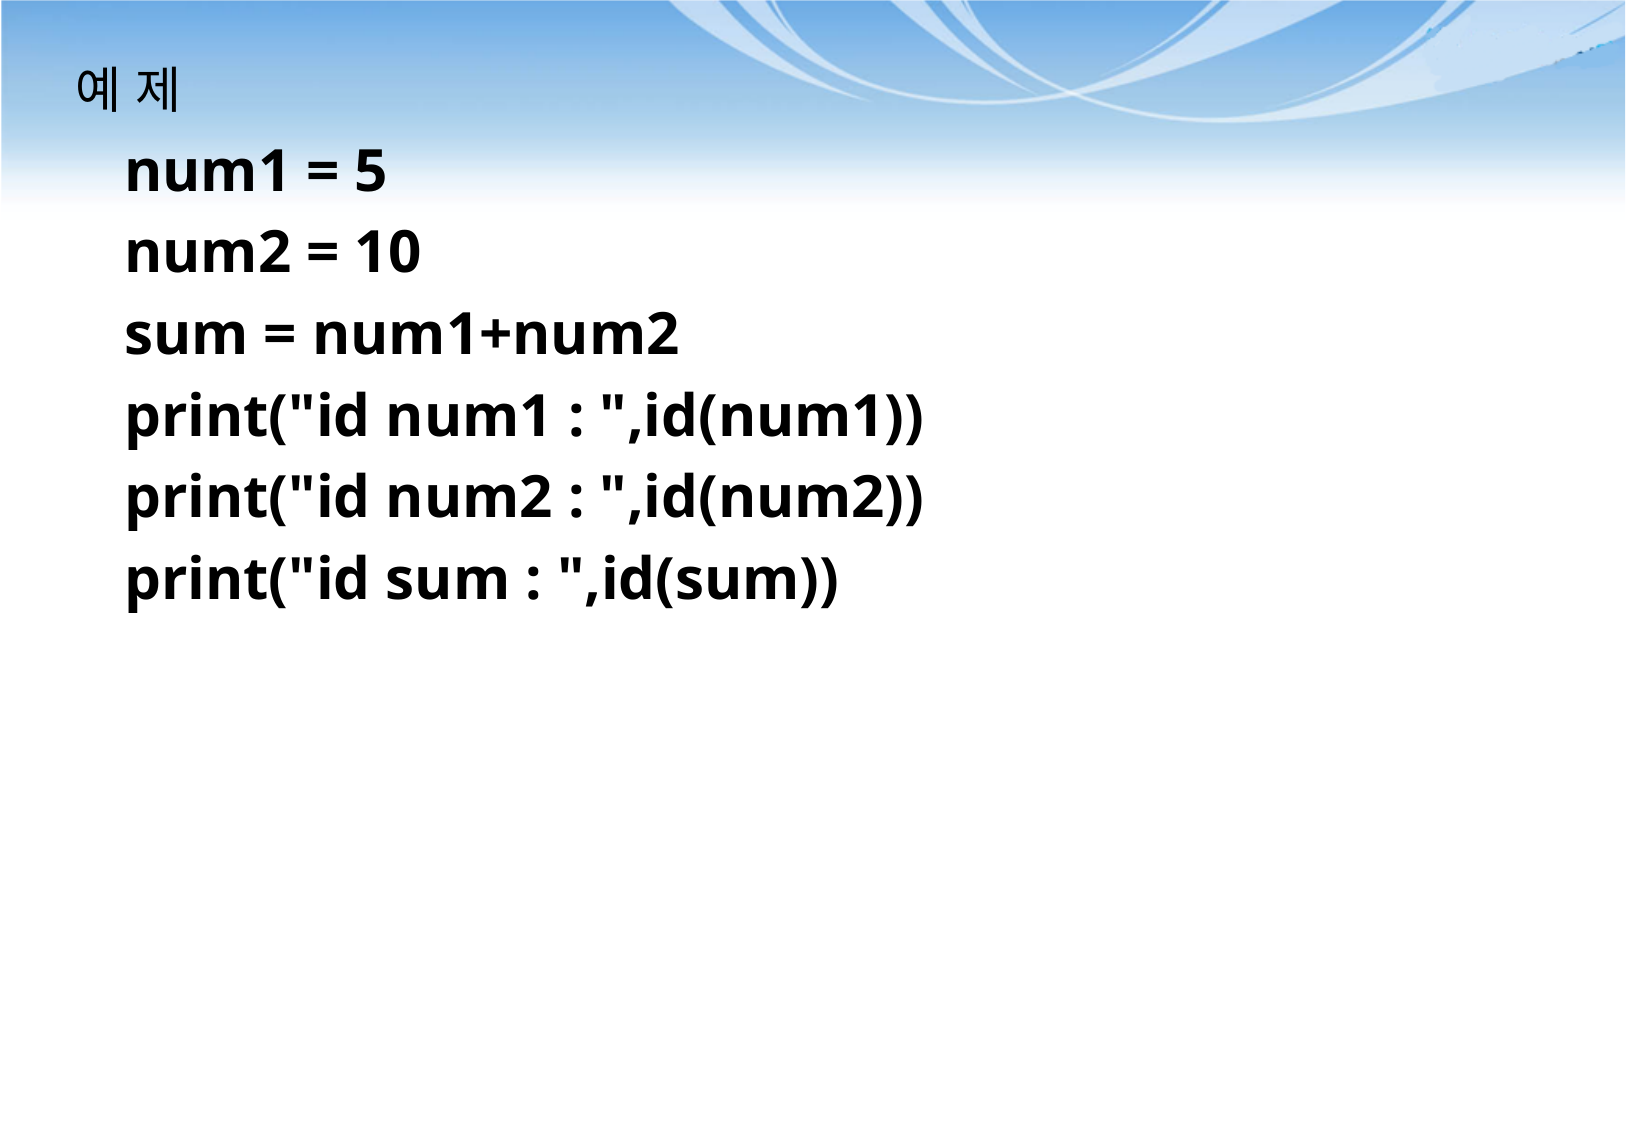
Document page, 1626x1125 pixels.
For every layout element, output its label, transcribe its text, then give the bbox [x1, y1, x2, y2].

picture [0, 0, 1626, 1125]
list num1 = 5 num2 = 10 sum = num1+num2 print("id num1 : ",id(num1)) print("id num2 : ",id(num2)) print("id sum : ",id(sum)) [109, 125, 1510, 964]
title 예 제 [60, 48, 1001, 130]
